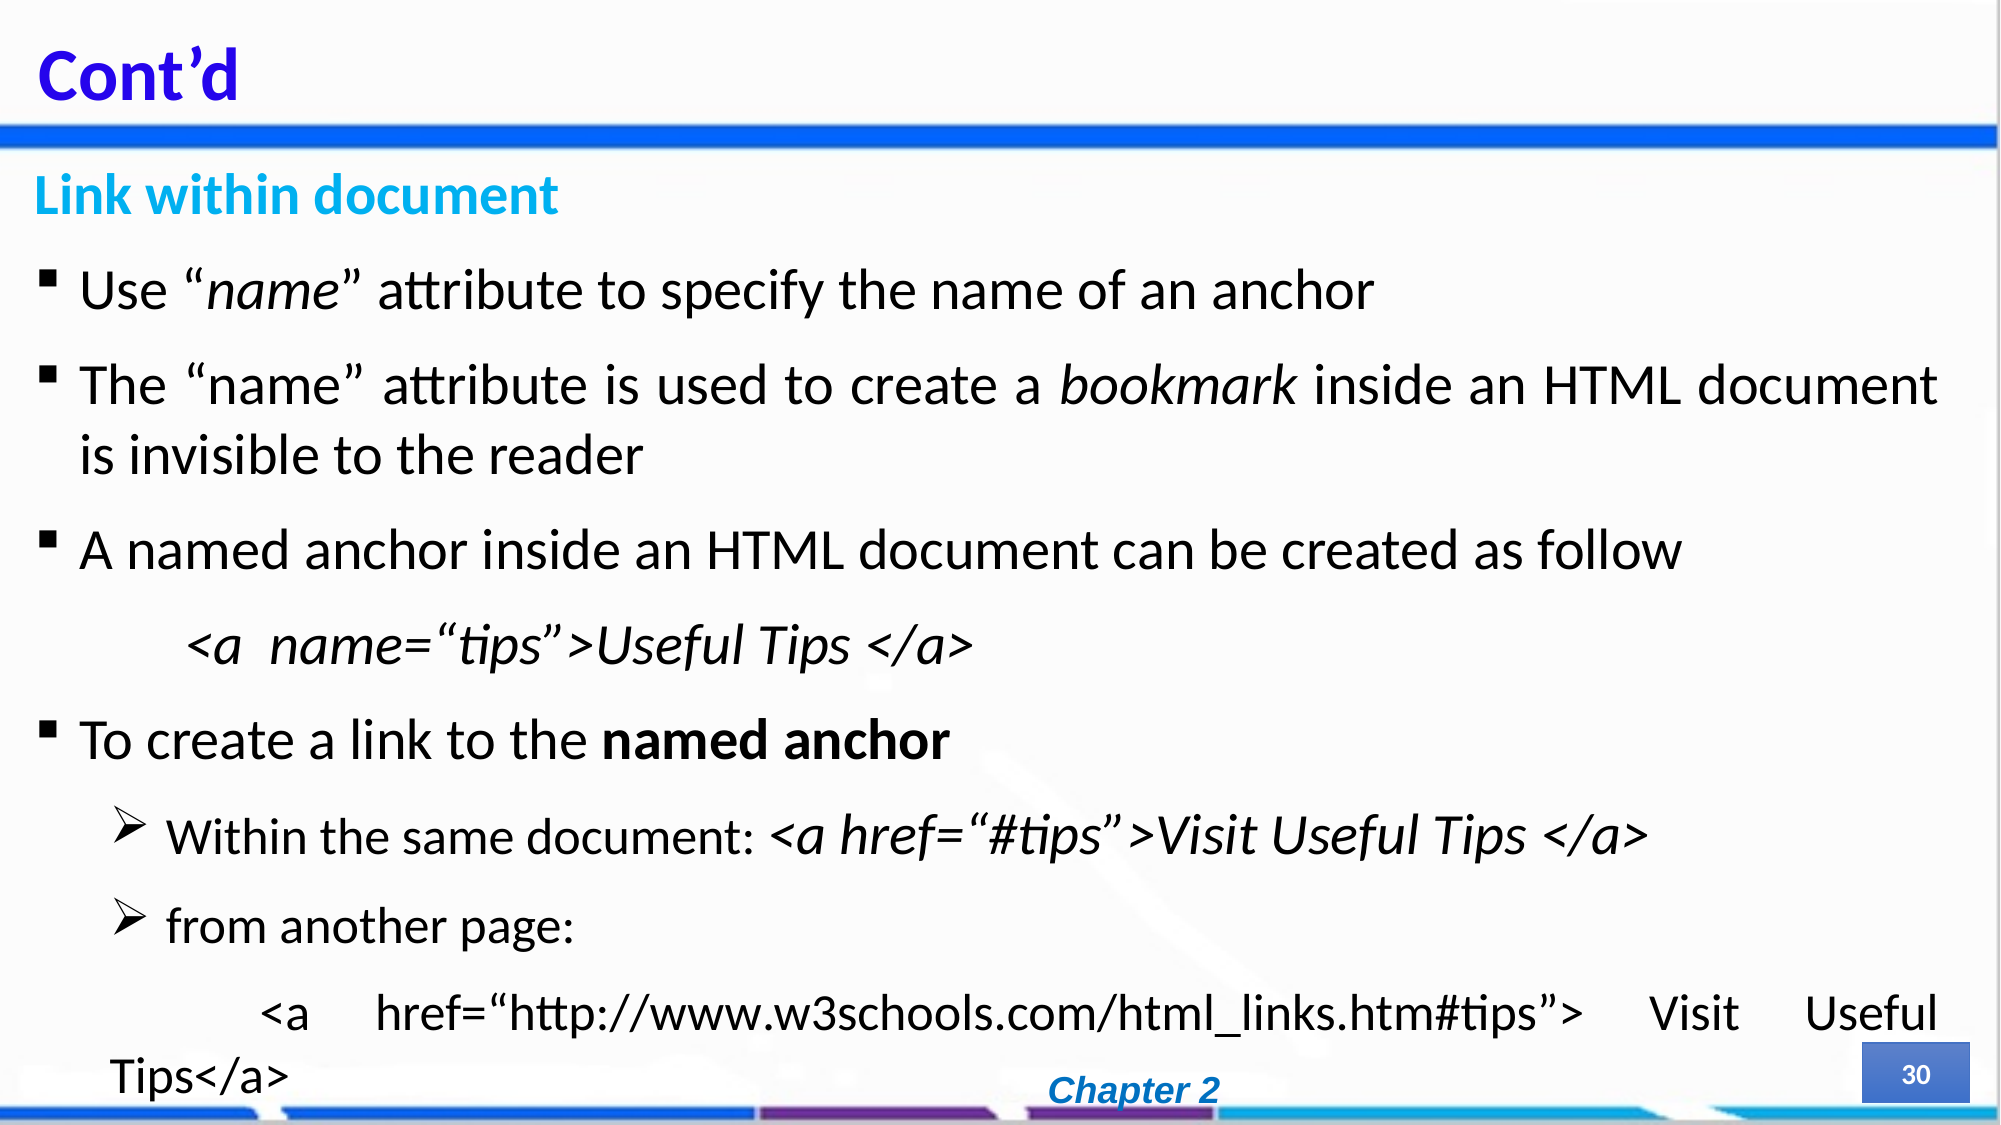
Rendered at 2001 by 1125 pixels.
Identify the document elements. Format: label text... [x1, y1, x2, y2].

title Cont’d [23, 25, 1783, 128]
slide_number 30 [1862, 1042, 1970, 1103]
picture [0, 0, 2001, 1125]
footer Chapter 2 [884, 1058, 1385, 1119]
list Link within document Use “name” attribute to specify the name of an anchor The “name” attribute is used to create a bookmark inside an HTML document is invisible to the reader A named anchor inside an HTML document can be created as follow <a name=“tips”>Useful Tips </a> To create a link to the named anchor Within the same document: <a href=“#tips”>Visit Useful Tips </a> from another page: <a href=“http://www.w3schools.com/html_links.htm#tips”> Visit Useful Tips</a> [19, 148, 1955, 1051]
